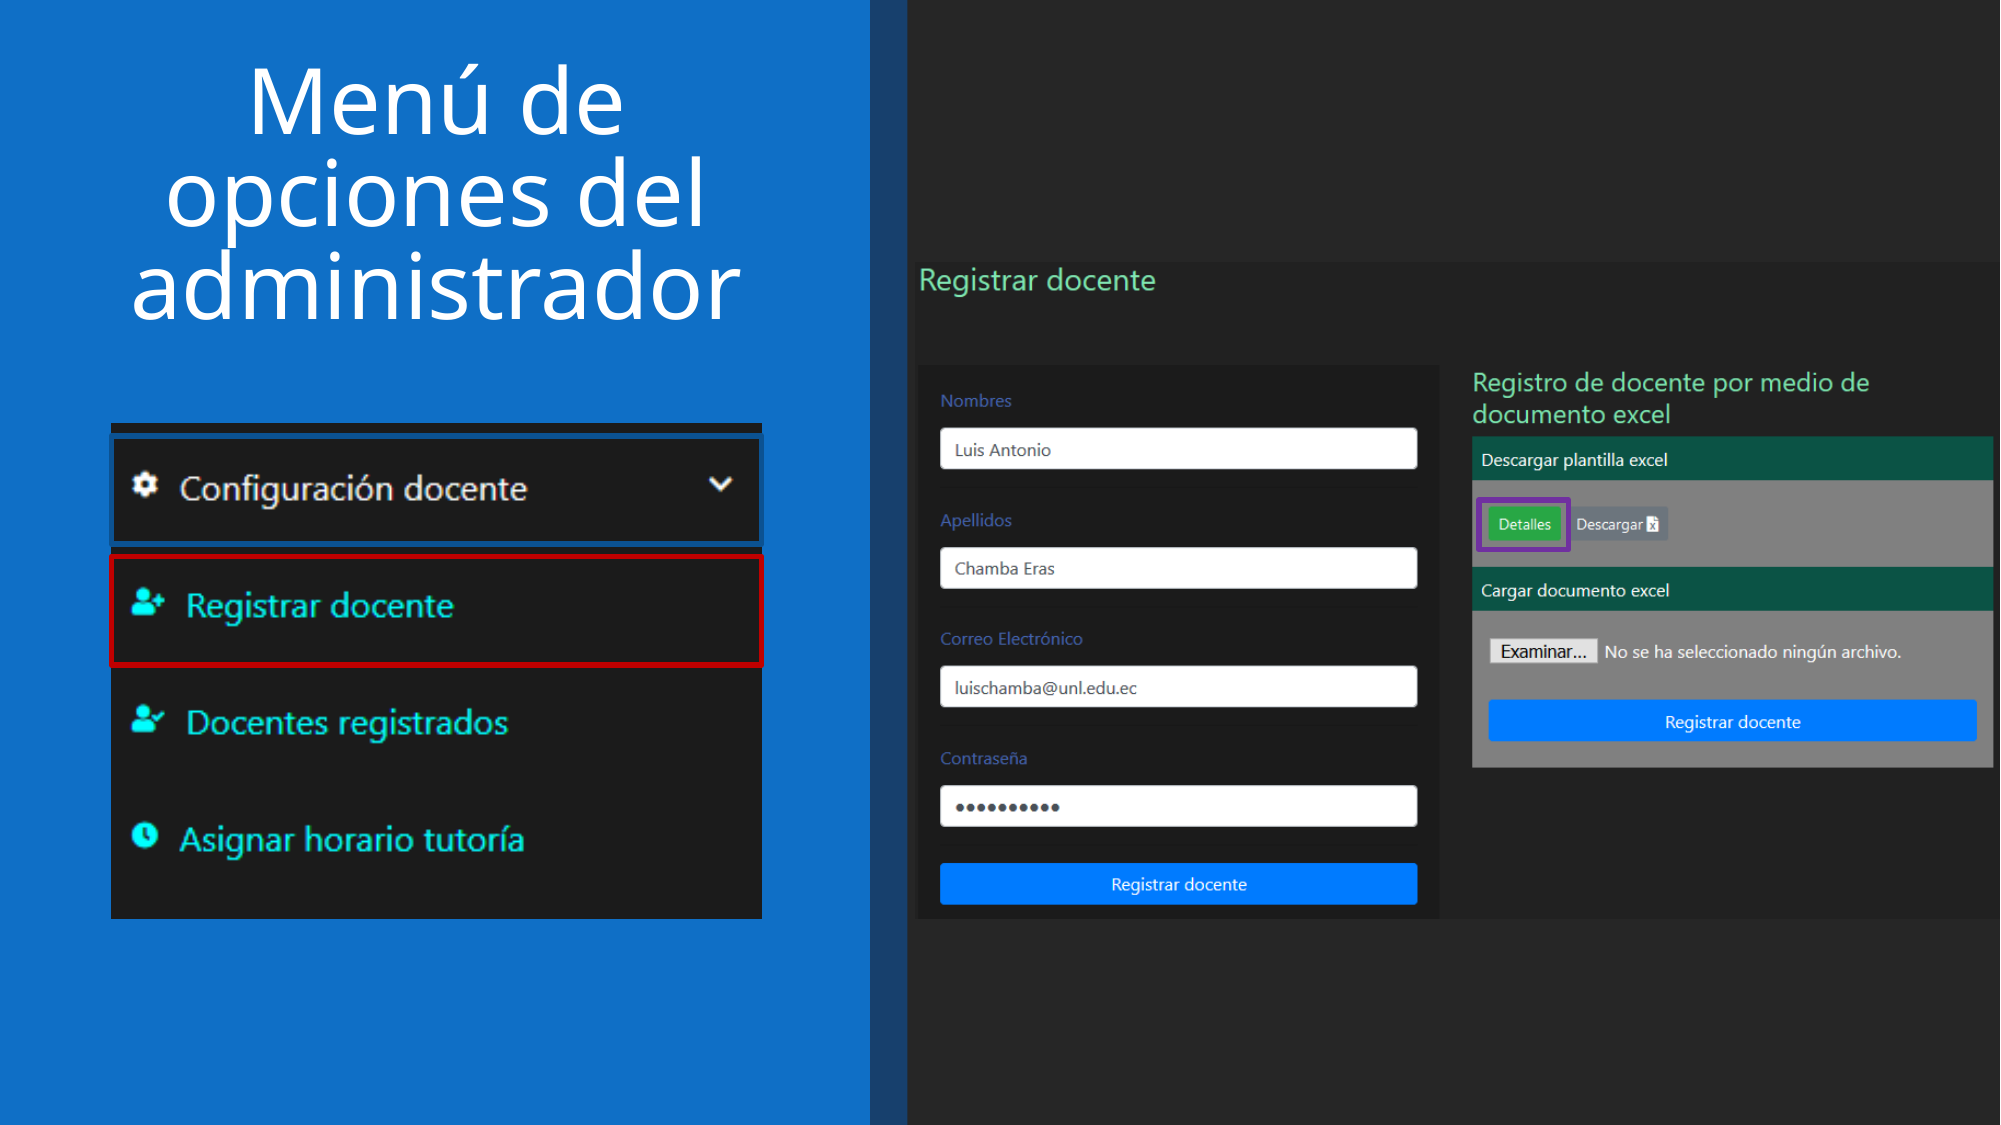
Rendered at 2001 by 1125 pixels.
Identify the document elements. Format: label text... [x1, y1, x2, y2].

title Menú de opciones del administrador [73, 53, 800, 183]
picture [111, 423, 762, 919]
picture [915, 262, 2000, 919]
